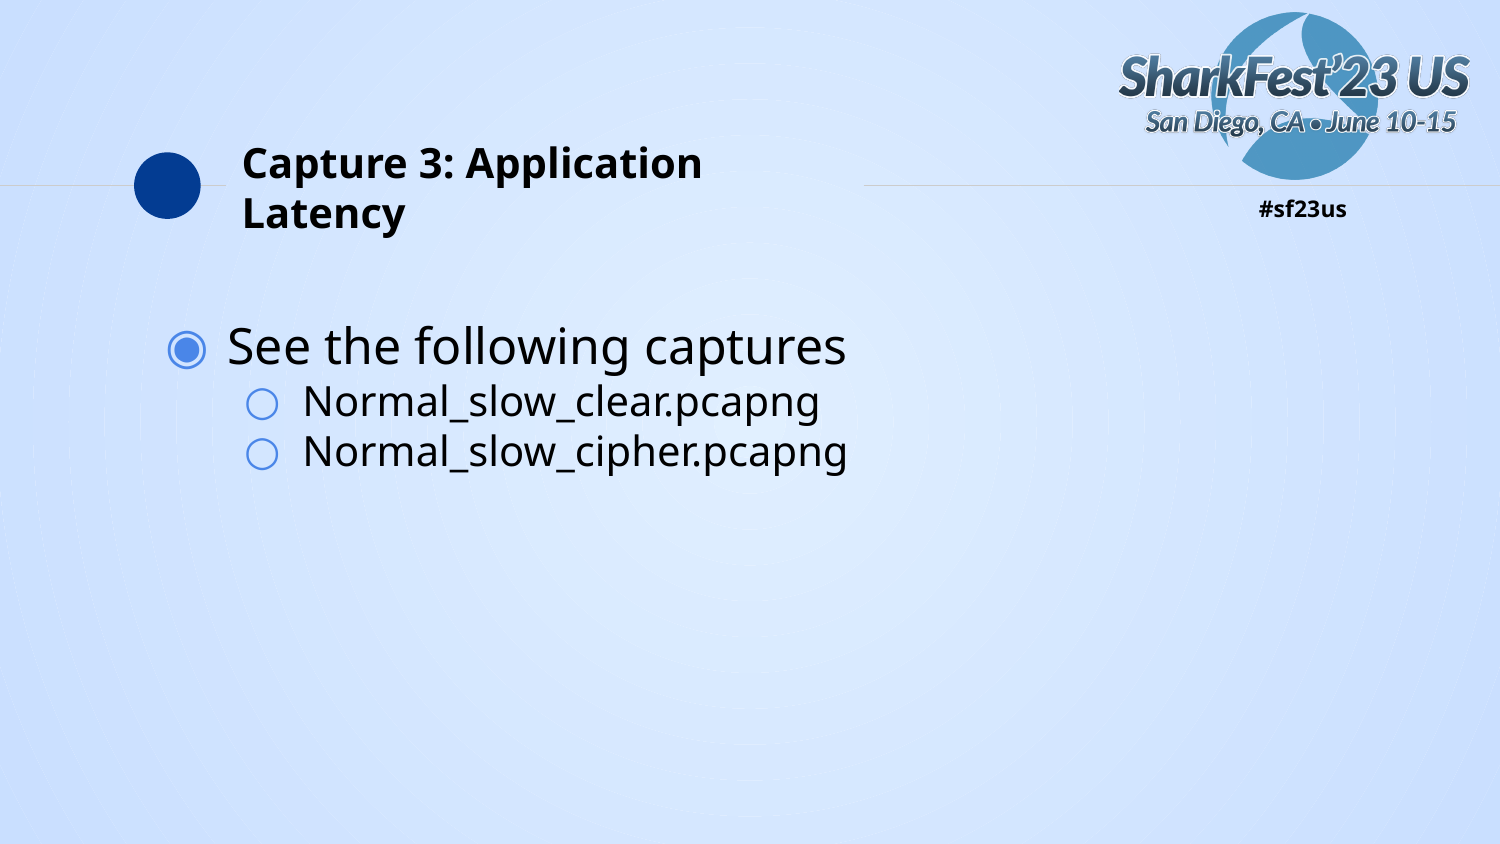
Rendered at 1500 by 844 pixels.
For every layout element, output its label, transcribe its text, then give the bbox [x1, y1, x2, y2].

text_box See the following captures Normal_slow_clear.pcapng Normal_slow_cipher.pcapng [137, 299, 1335, 660]
title Capture 3: Application Latency [226, 151, 863, 223]
picture [1119, 12, 1470, 180]
